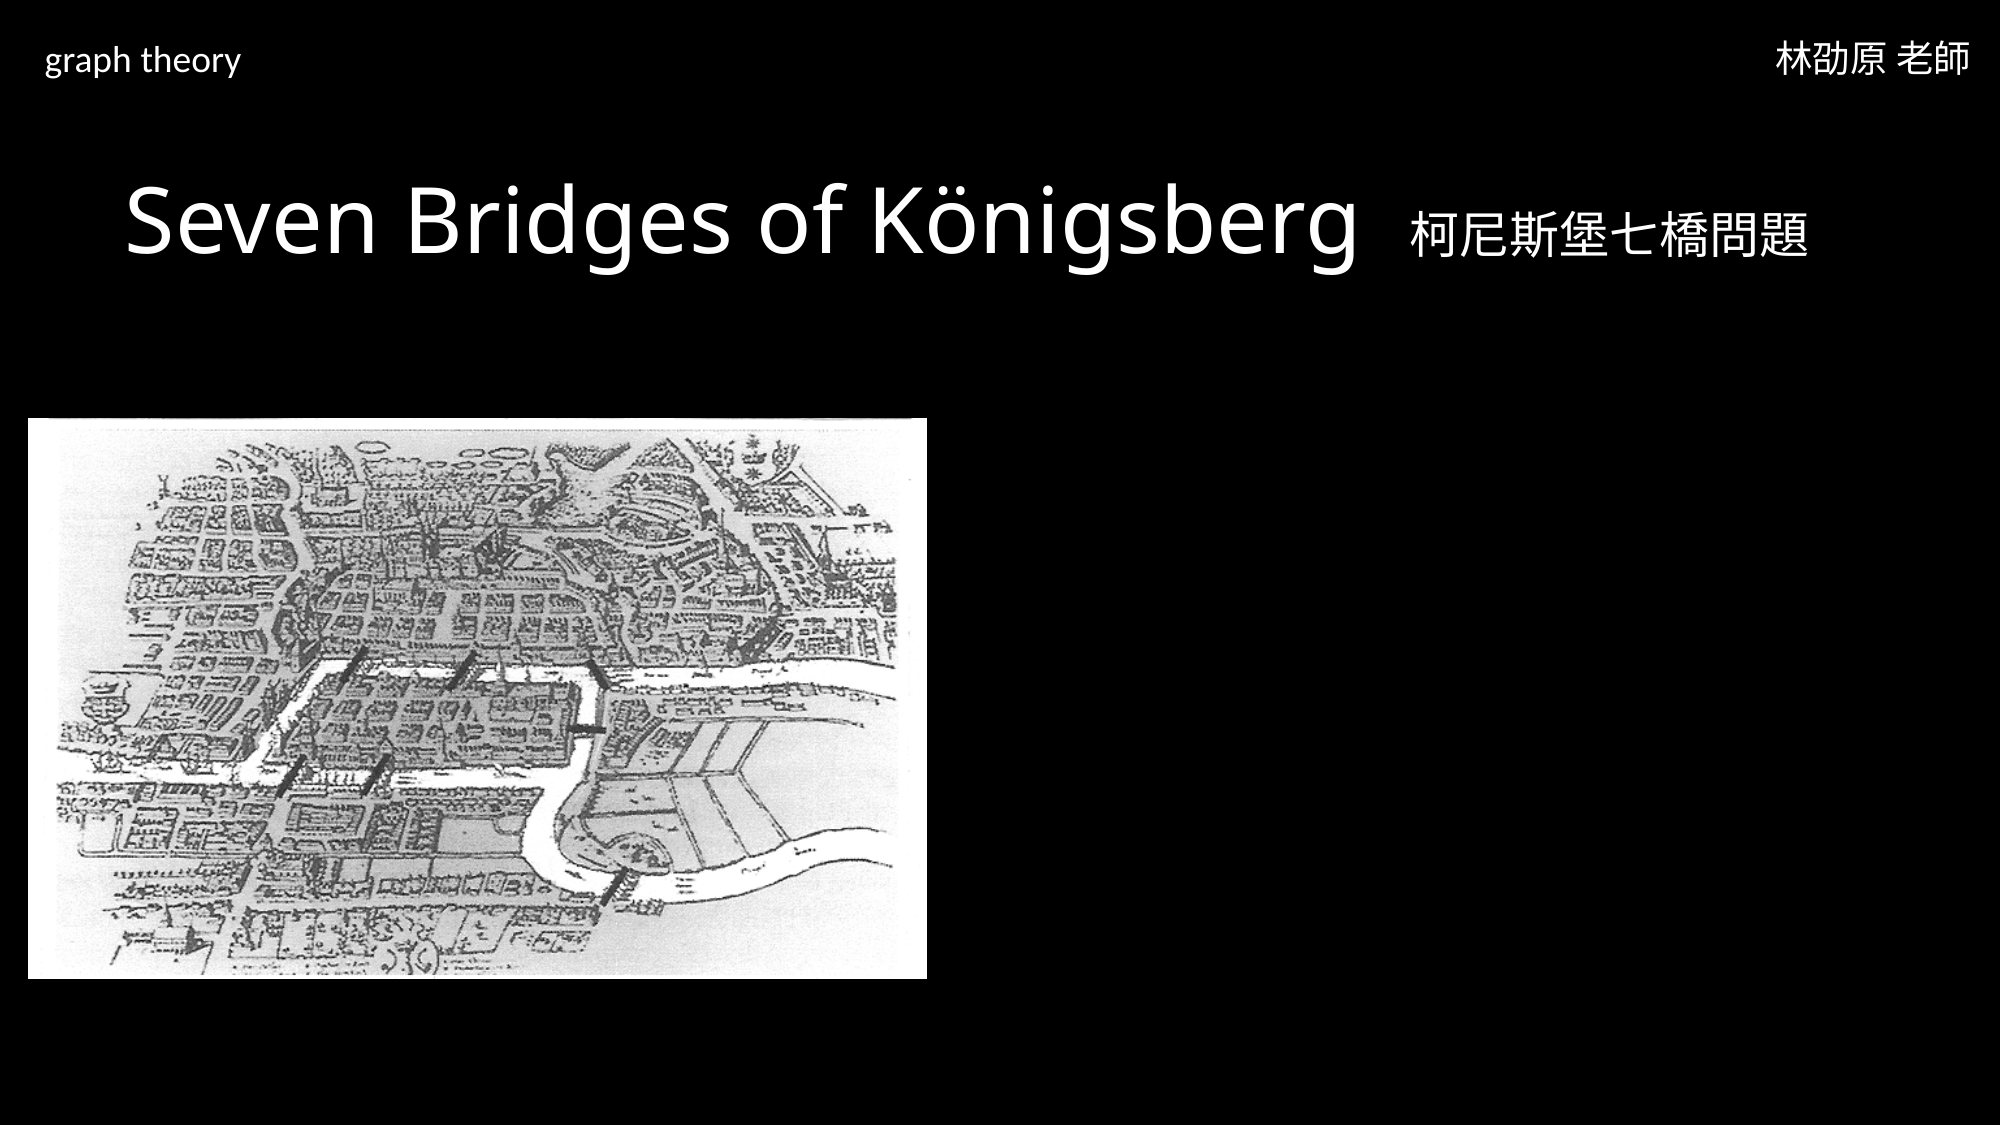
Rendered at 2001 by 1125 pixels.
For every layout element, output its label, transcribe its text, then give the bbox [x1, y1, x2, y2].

text_box graph theory [29, 27, 257, 87]
picture [28, 418, 927, 979]
text_box 林劭原 老師 [1760, 27, 1987, 87]
title Seven Bridges of Königsberg 柯尼斯堡七橋問題 [109, 114, 1905, 333]
